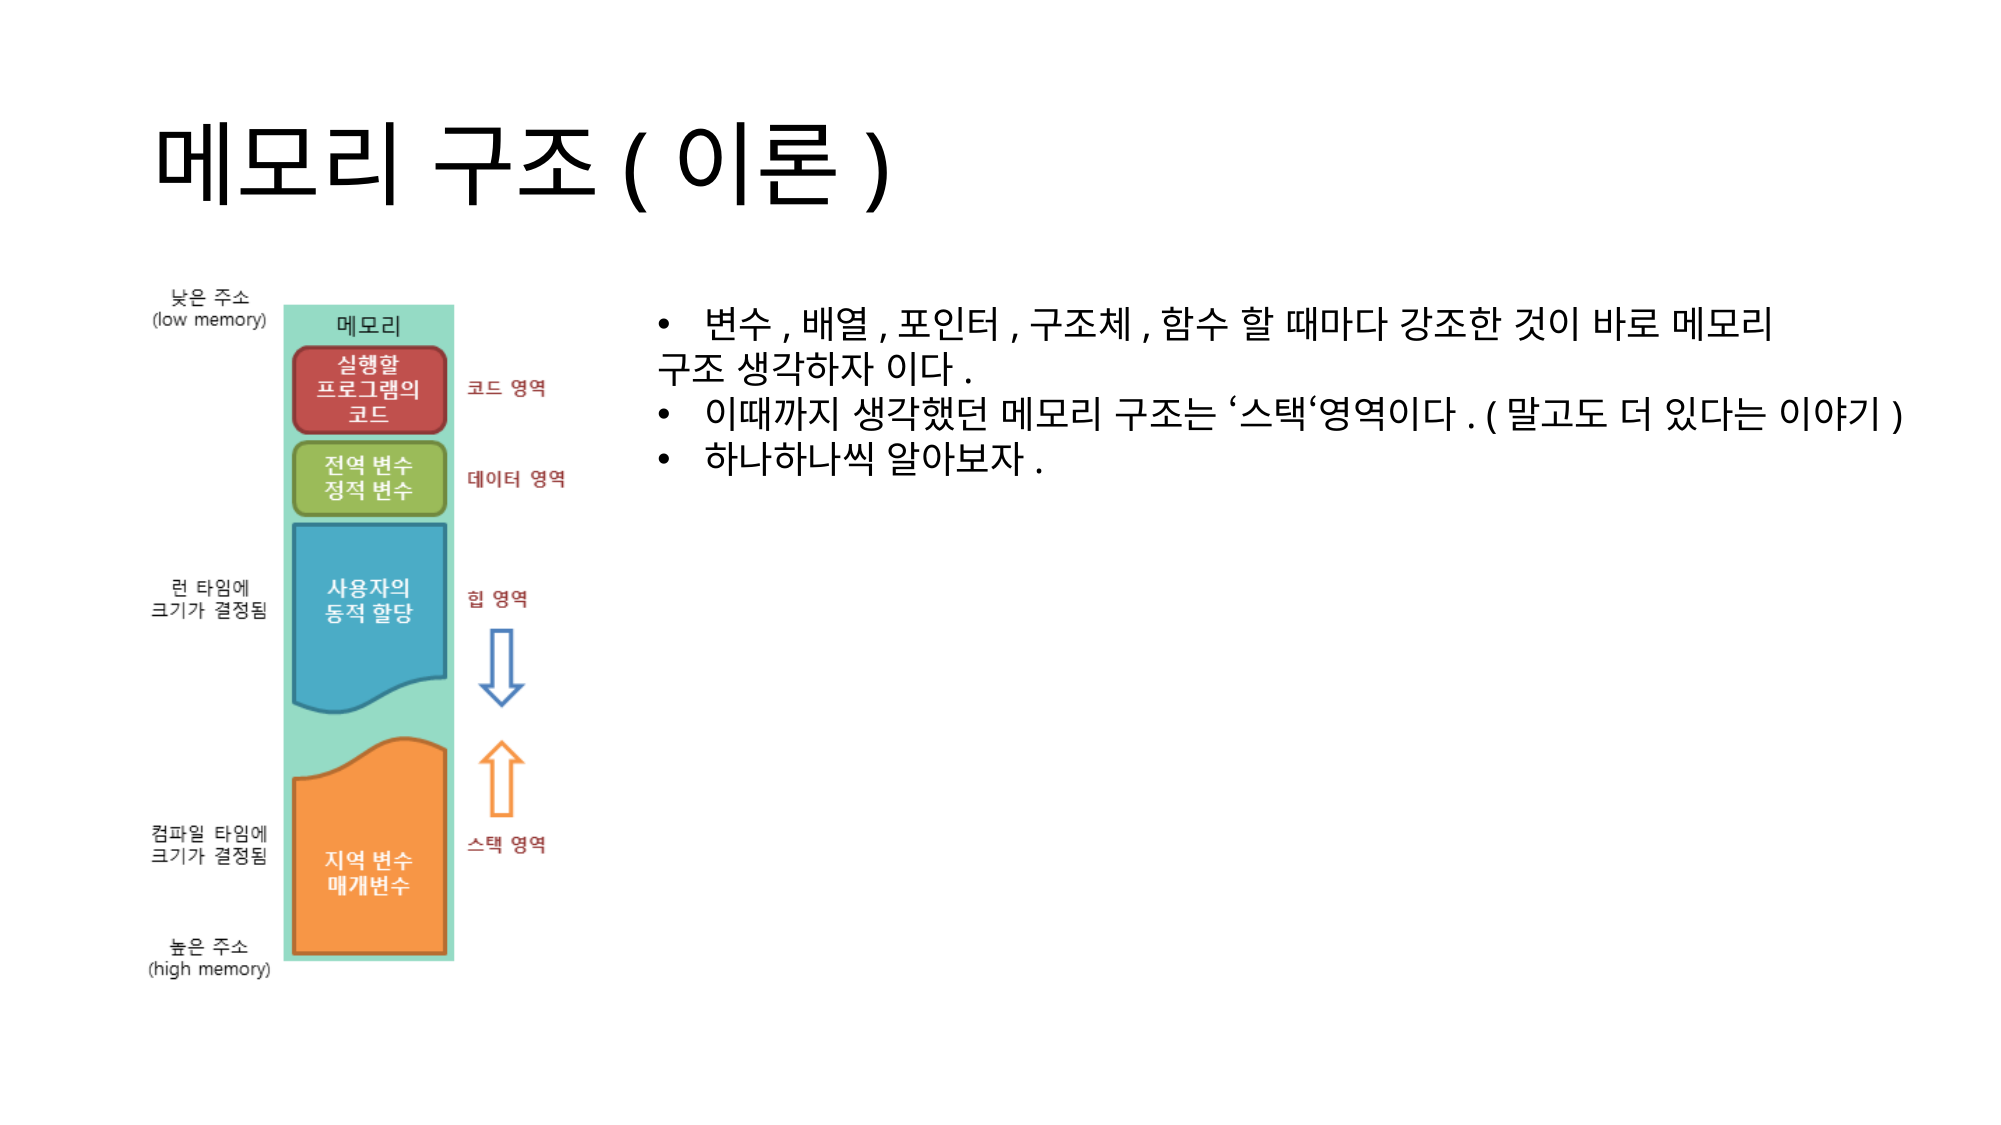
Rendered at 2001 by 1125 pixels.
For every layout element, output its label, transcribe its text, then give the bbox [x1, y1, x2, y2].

title 메모리 구조(이론) [137, 59, 1863, 278]
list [137, 277, 576, 992]
text_box 변수,배열,포인터,구조체,함수 할 때마다 강조한 것이 바로 메모리 구조 생각하자 이다. 이때까지 생각했던 메모리 구조는 ‘스택‘영역이다. (말고도 더 있다는 이야기) 하나하나씩 알아보자. [642, 293, 1918, 489]
